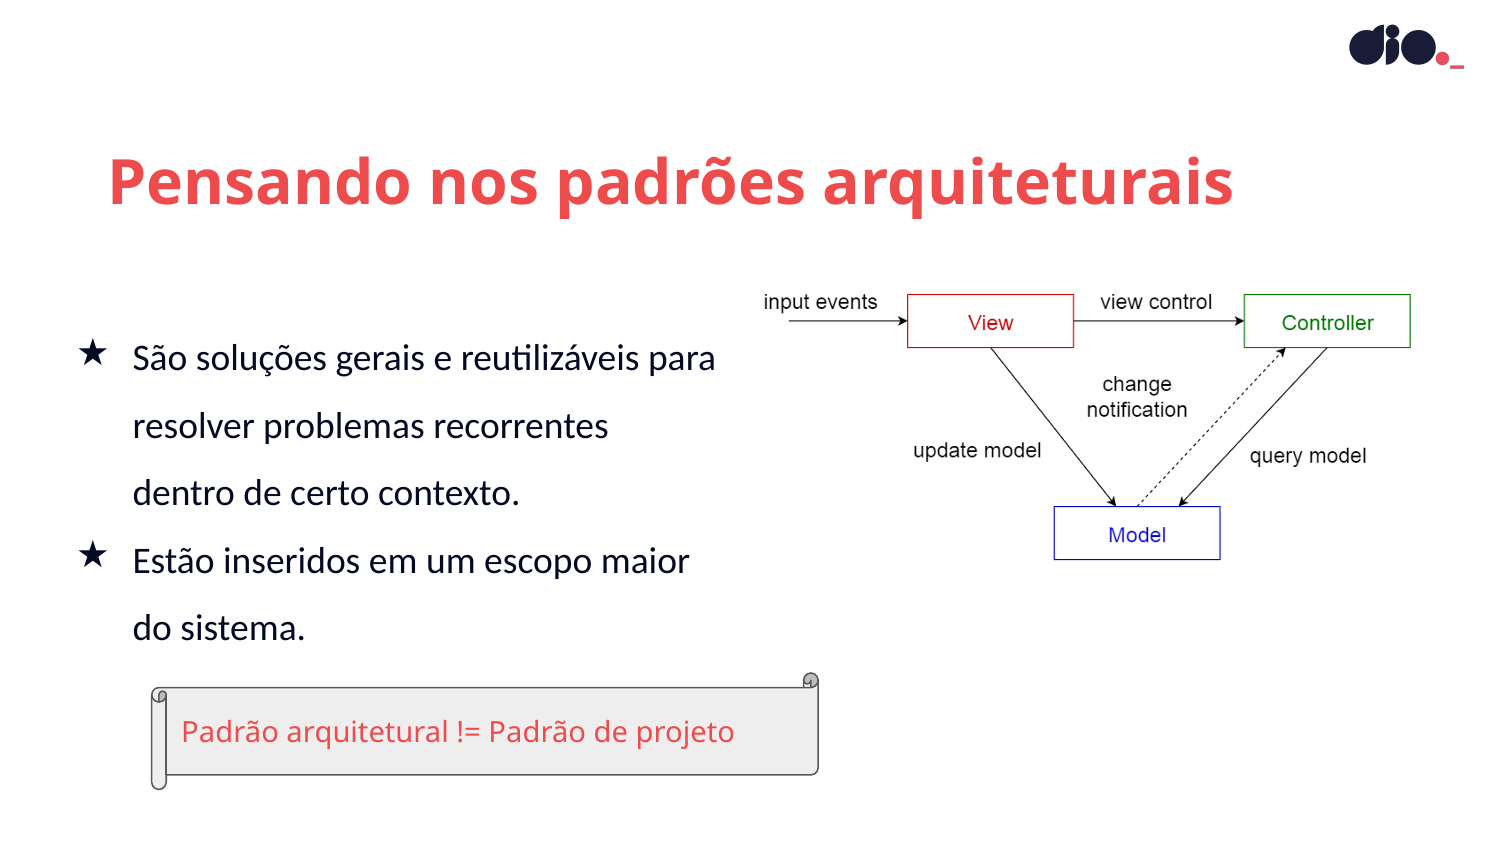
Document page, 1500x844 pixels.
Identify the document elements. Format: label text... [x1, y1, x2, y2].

picture [1334, 15, 1474, 78]
text_box São soluções gerais e reutilizáveis para resolver problemas recorrentes dentro de certo contexto. Estão inseridos em um escopo maior do sistema. [42, 295, 735, 799]
picture [724, 269, 1424, 574]
text_box Padrão arquitetural != Padrão de projeto [151, 672, 819, 790]
text_box Pensando nos padrões arquiteturais [92, 104, 1309, 243]
